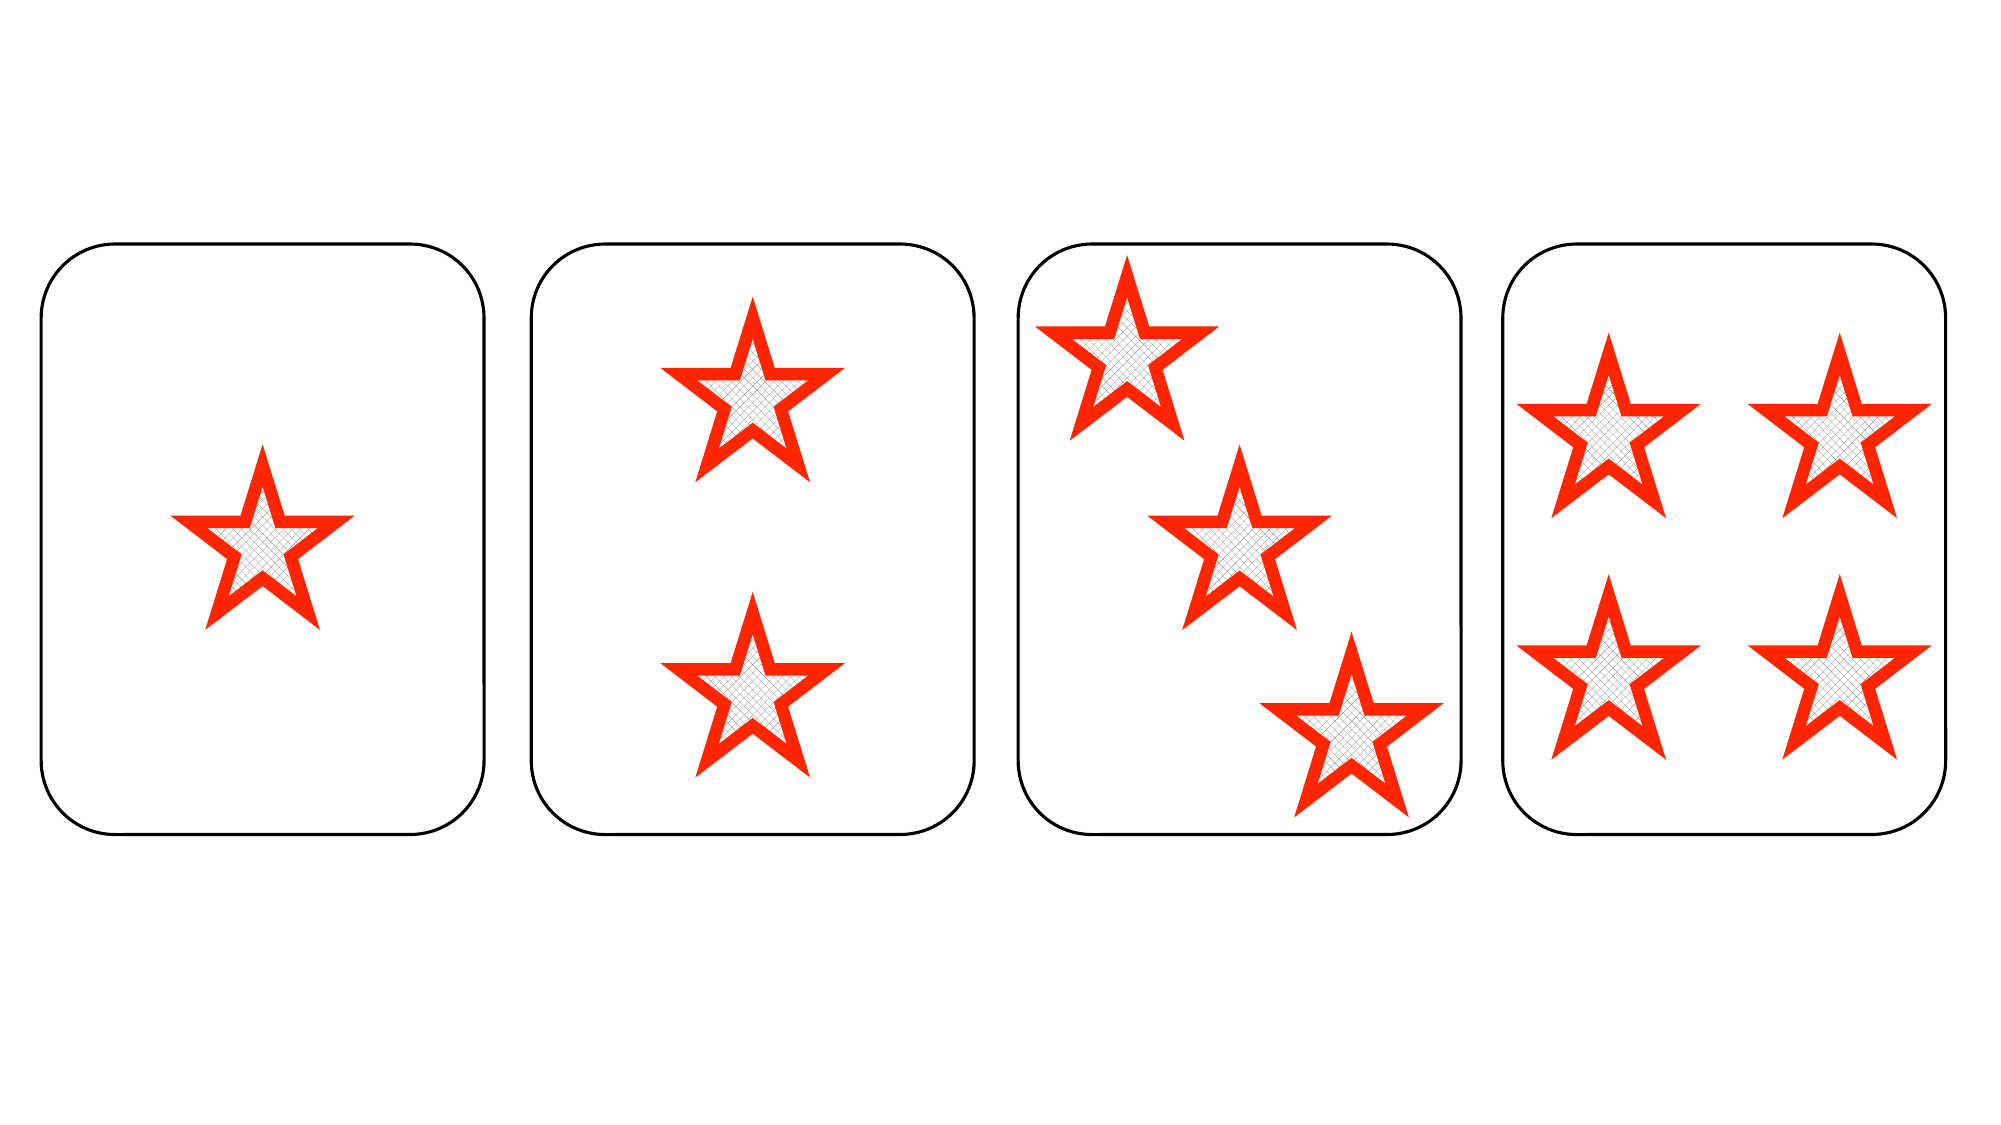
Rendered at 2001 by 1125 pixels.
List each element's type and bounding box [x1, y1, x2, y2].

text_box [1531, 350, 1686, 505]
text_box [675, 314, 830, 469]
text_box [675, 609, 830, 764]
text_box [530, 242, 976, 836]
text_box [1050, 272, 1204, 427]
text_box [1017, 242, 1463, 836]
text_box [1762, 591, 1917, 746]
text_box [1274, 649, 1429, 804]
text_box [40, 242, 486, 836]
text_box [1501, 242, 1947, 836]
text_box [185, 461, 340, 616]
text_box [1762, 350, 1917, 505]
text_box [1162, 462, 1317, 617]
text_box [1531, 591, 1686, 746]
